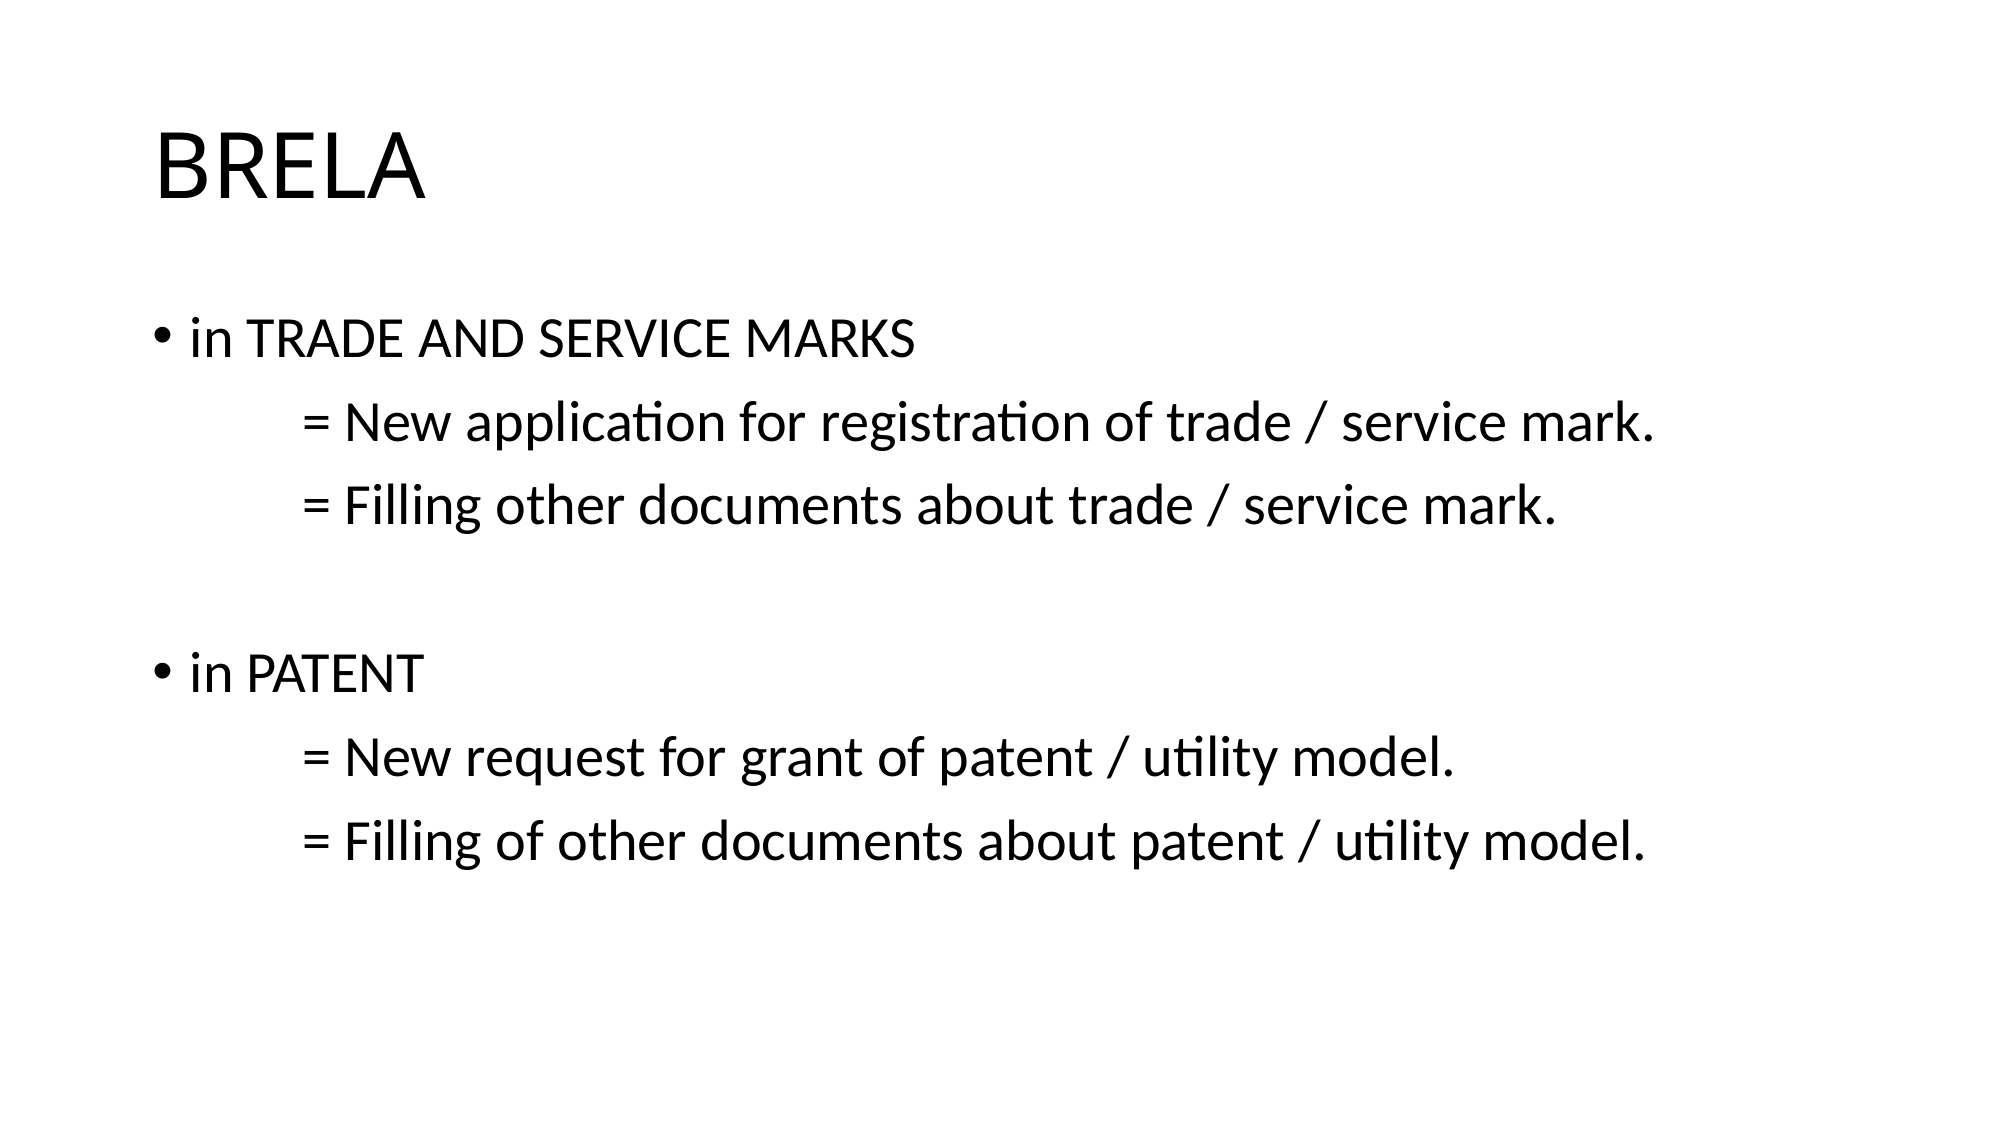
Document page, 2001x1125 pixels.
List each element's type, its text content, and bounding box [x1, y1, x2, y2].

list in TRADE AND SERVICE MARKS = New application for registration of trade / service mark. = Filling other documents about trade / service mark. in PATENT = New request for grant of patent / utility model. = Filling of other documents about patent / utility model. [137, 299, 1863, 1014]
title BRELA [137, 59, 1863, 278]
